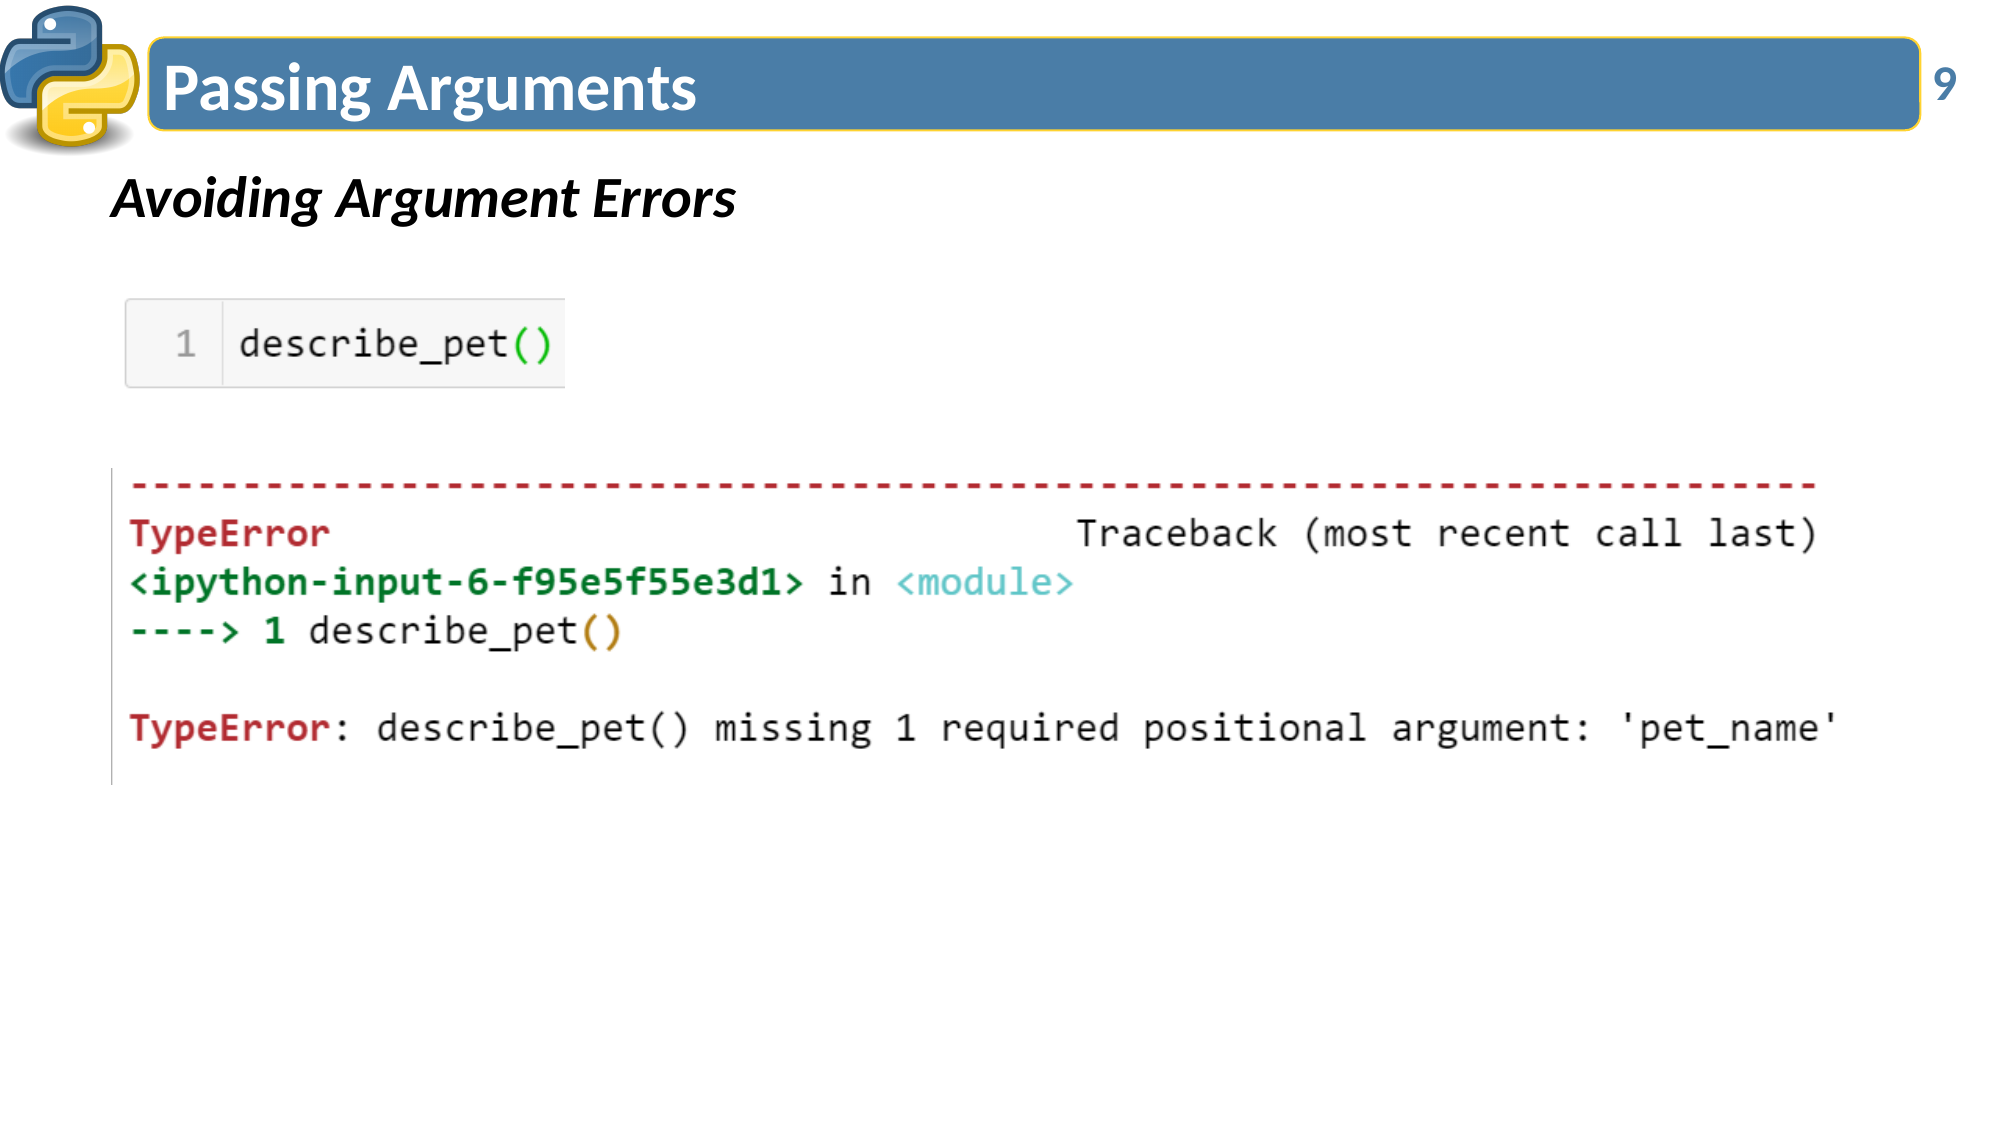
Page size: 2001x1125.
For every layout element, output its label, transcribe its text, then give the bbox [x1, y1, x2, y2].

title Passing Arguments [148, 43, 1932, 133]
list Avoiding Argument Errors [96, 159, 781, 250]
picture [0, 2, 149, 160]
picture [111, 297, 565, 390]
slide_number 9 [1917, 43, 2000, 131]
picture [110, 468, 1855, 785]
